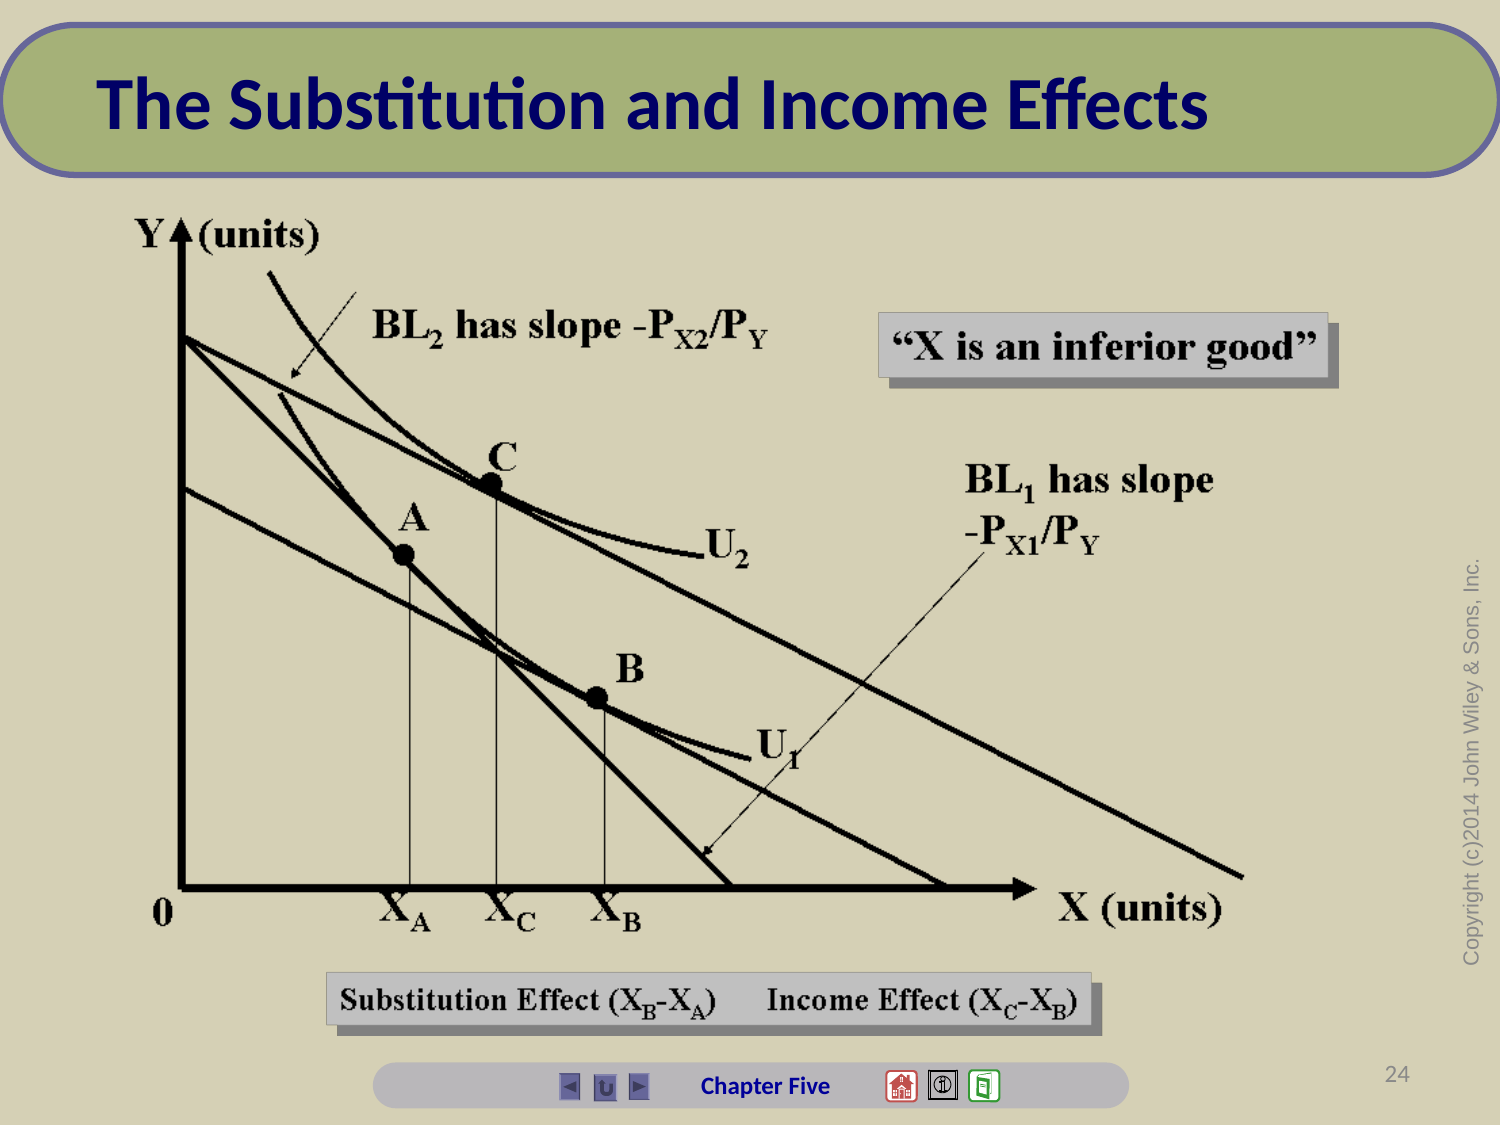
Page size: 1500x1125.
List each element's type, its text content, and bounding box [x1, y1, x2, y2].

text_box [885, 1069, 919, 1103]
picture [628, 1072, 652, 1102]
picture [592, 1073, 618, 1103]
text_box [967, 1068, 1001, 1103]
slide_number 24 [1074, 1042, 1425, 1103]
text_box Chapter Five [686, 1062, 846, 1108]
picture [557, 1072, 581, 1101]
text_box [372, 1062, 1130, 1109]
picture [121, 200, 1340, 1036]
picture [928, 1069, 958, 1101]
text_box The Substitution and Income Effects [0, 24, 1500, 175]
footer Copyright (c)2014 John Wiley & Sons, Inc. [1440, 525, 1500, 1000]
